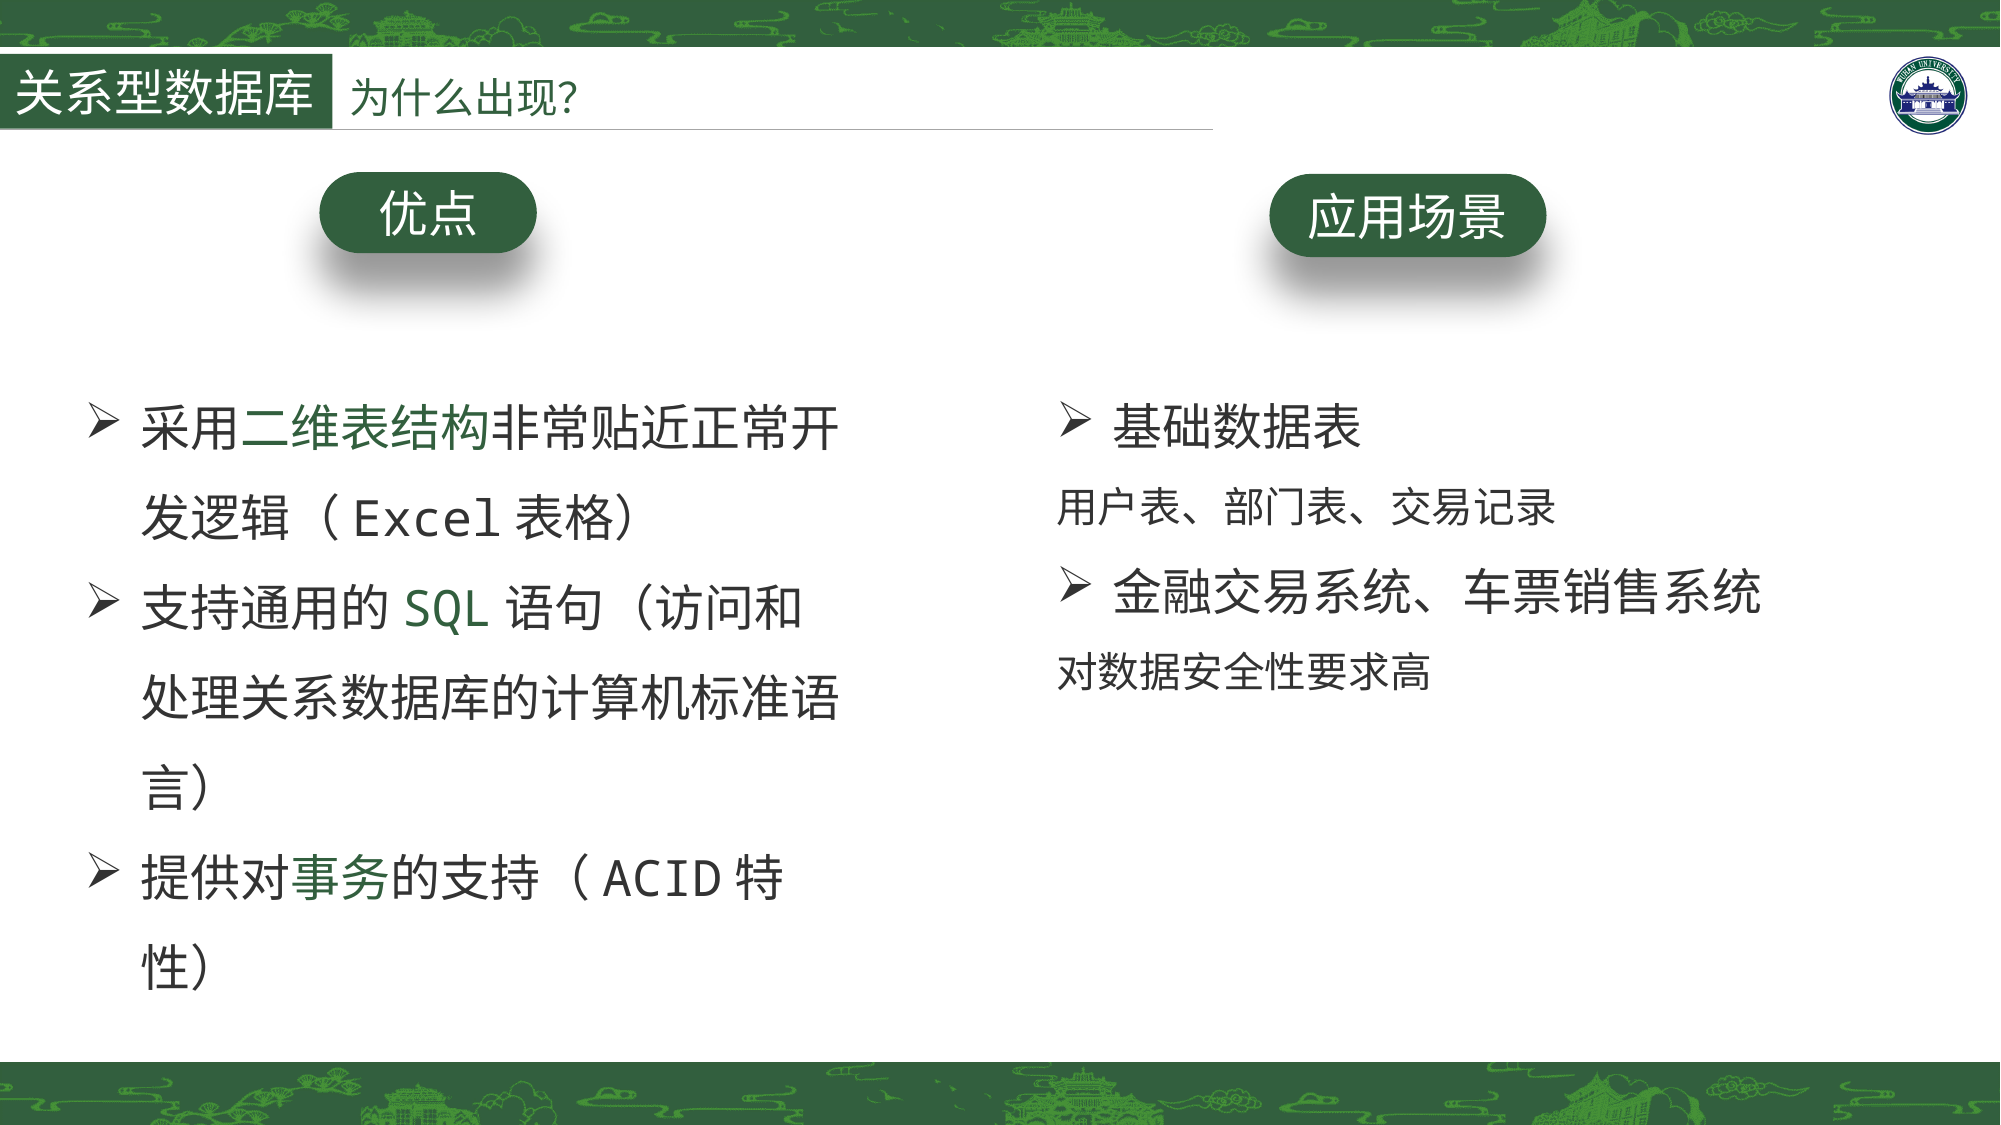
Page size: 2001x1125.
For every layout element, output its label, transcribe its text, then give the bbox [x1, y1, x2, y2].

text_box 采用二维表结构非常贴近正常开发逻辑（Excel表格） 支持通用的SQL语句（访问和处理关系数据库的计算机标准语言） 提供对事务的支持（ACID特性） [69, 359, 861, 1005]
text_box 基础数据表 用户表、部门表、交易记录 金融交易系统、车票销售系统 对数据安全性要求高 [1041, 358, 1890, 704]
text_box 应用场景 [1268, 172, 1548, 259]
text_box 优点 [318, 170, 538, 255]
text_box 为什么出现？ [334, 64, 597, 129]
text_box 关系型数据库 [0, 53, 333, 129]
picture [0, 1062, 2000, 1125]
picture [1889, 56, 1972, 135]
picture [0, 0, 2000, 48]
